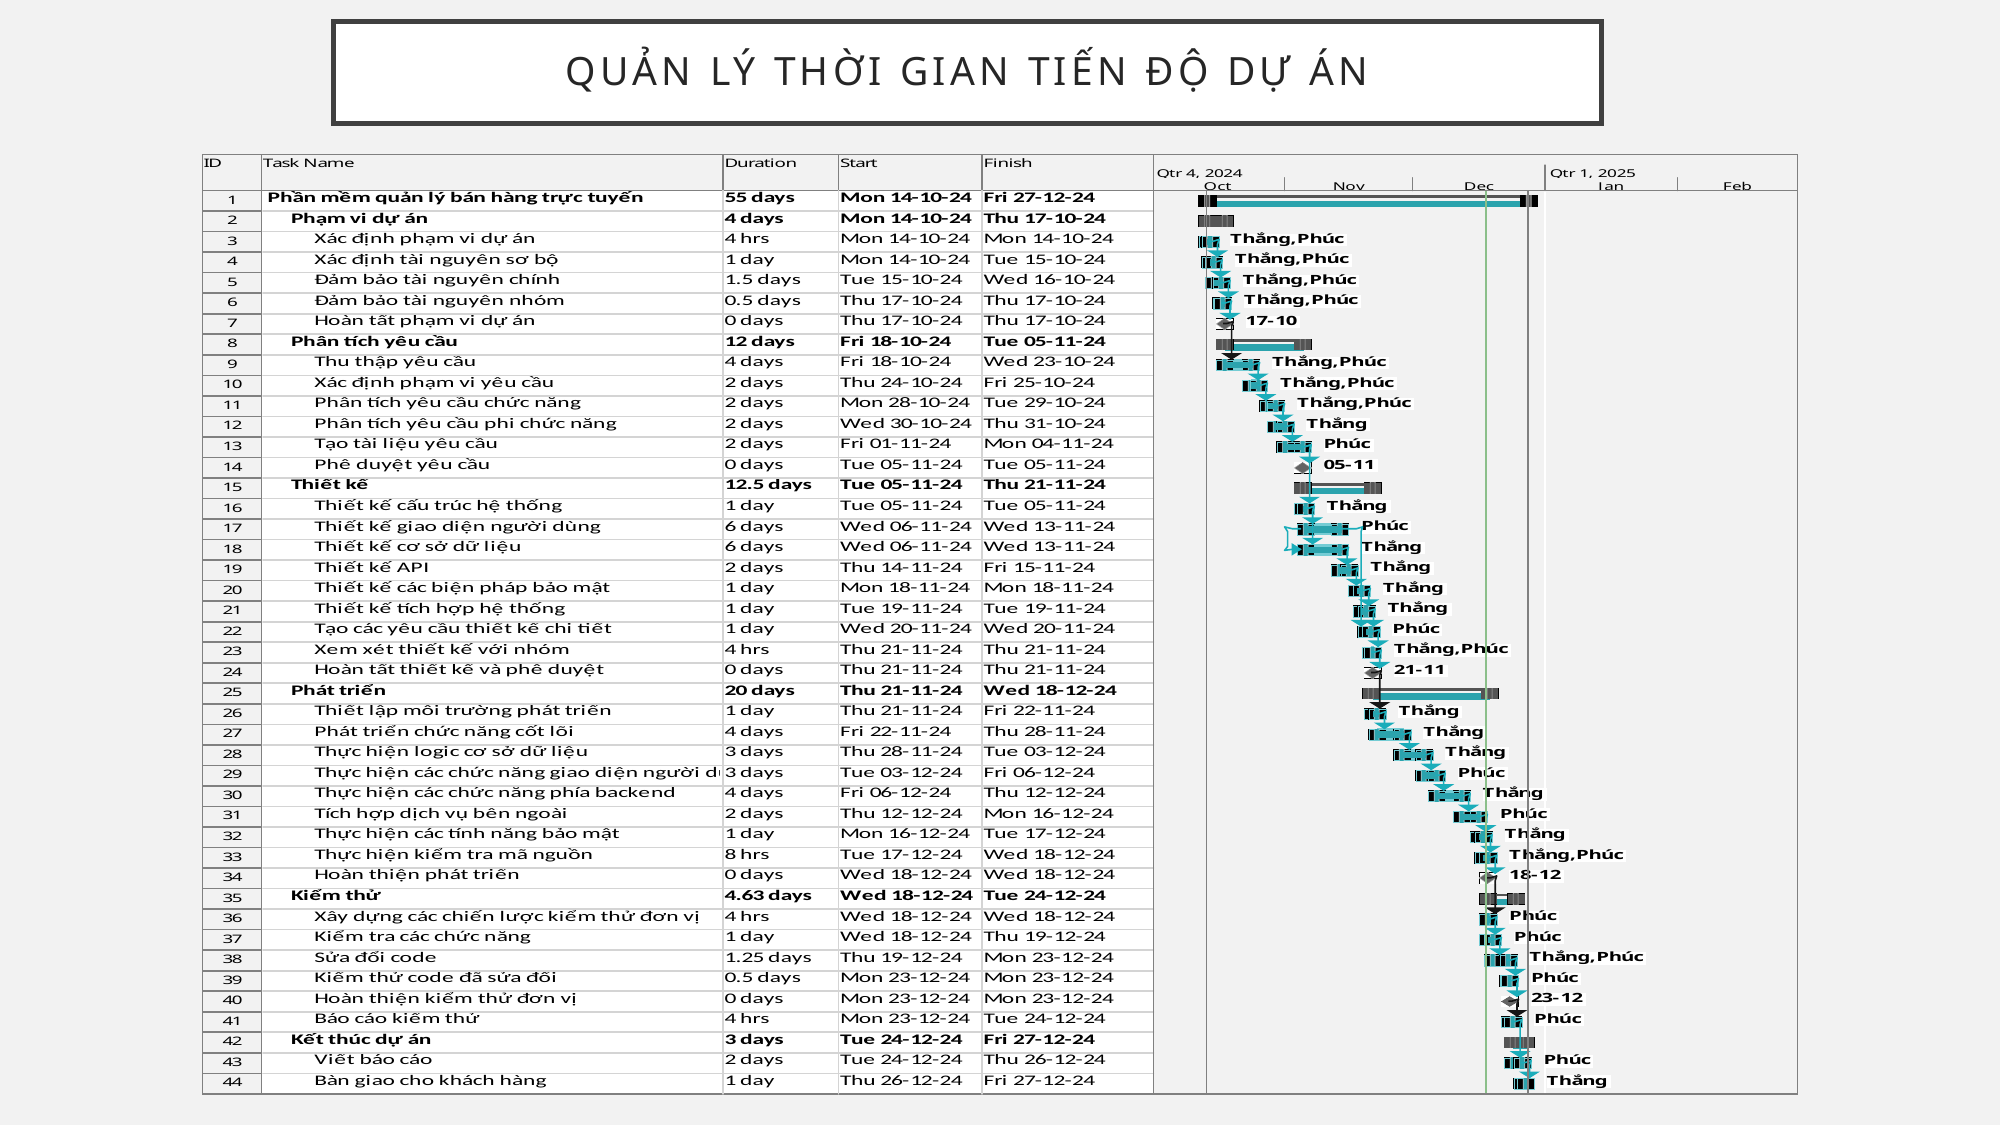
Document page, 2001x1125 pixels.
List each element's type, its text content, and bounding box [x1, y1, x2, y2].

picture [202, 154, 1798, 1104]
title Quản lý thời gian tiến độ dự án [331, 19, 1604, 126]
